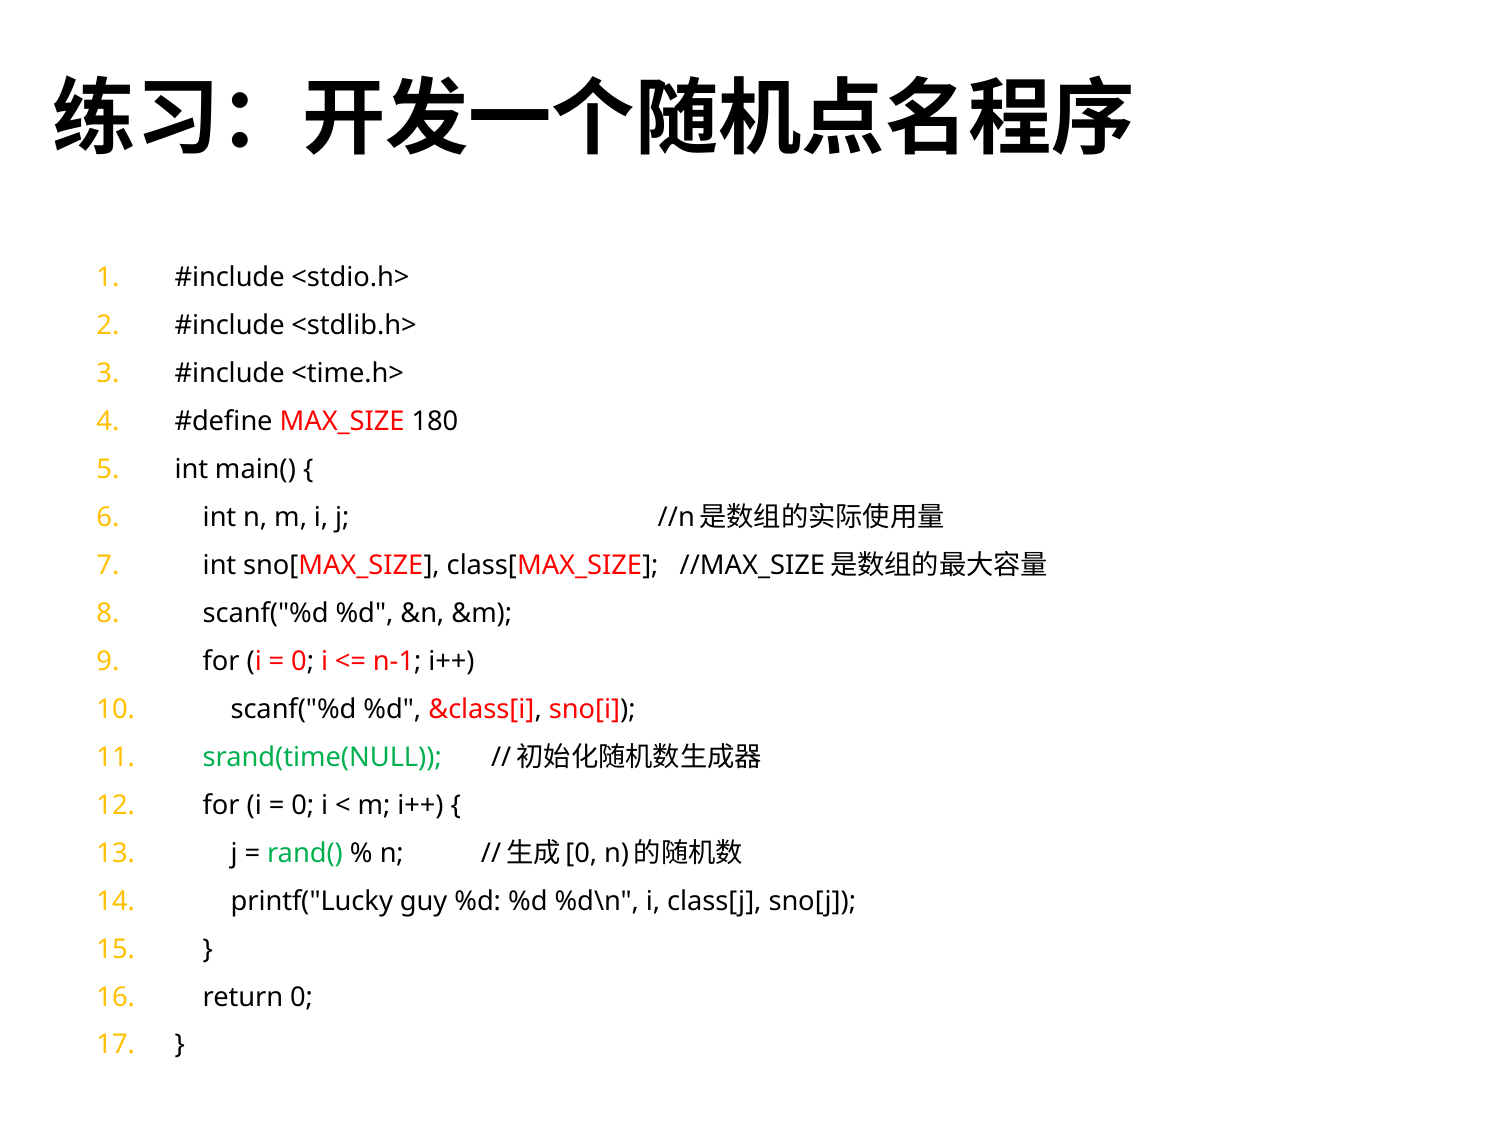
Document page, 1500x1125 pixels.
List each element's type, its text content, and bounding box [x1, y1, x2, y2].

list #include <stdio.h> #include <stdlib.h> #include <time.h> #define MAX_SIZE 180 int main() { int n, m, i, j; //n是数组的实际使用量 int sno[MAX_SIZE], class[MAX_SIZE]; //MAX_SIZE是数组的最大容量 scanf("%d %d", &n, &m); for (i = 0; i <= n-1; i++) scanf("%d %d", &class[i], sno[i]); srand(time(NULL)); //初始化随机数生成器 for (i = 0; i < m; i++) { j = rand() % n; //生成[0, n)的随机数 printf("Lucky guy %d: %d %d\n", i, class[j], sno[j]); } return 0; } [70, 251, 1455, 1073]
title 练习：开发一个随机点名程序 [37, 24, 1388, 173]
